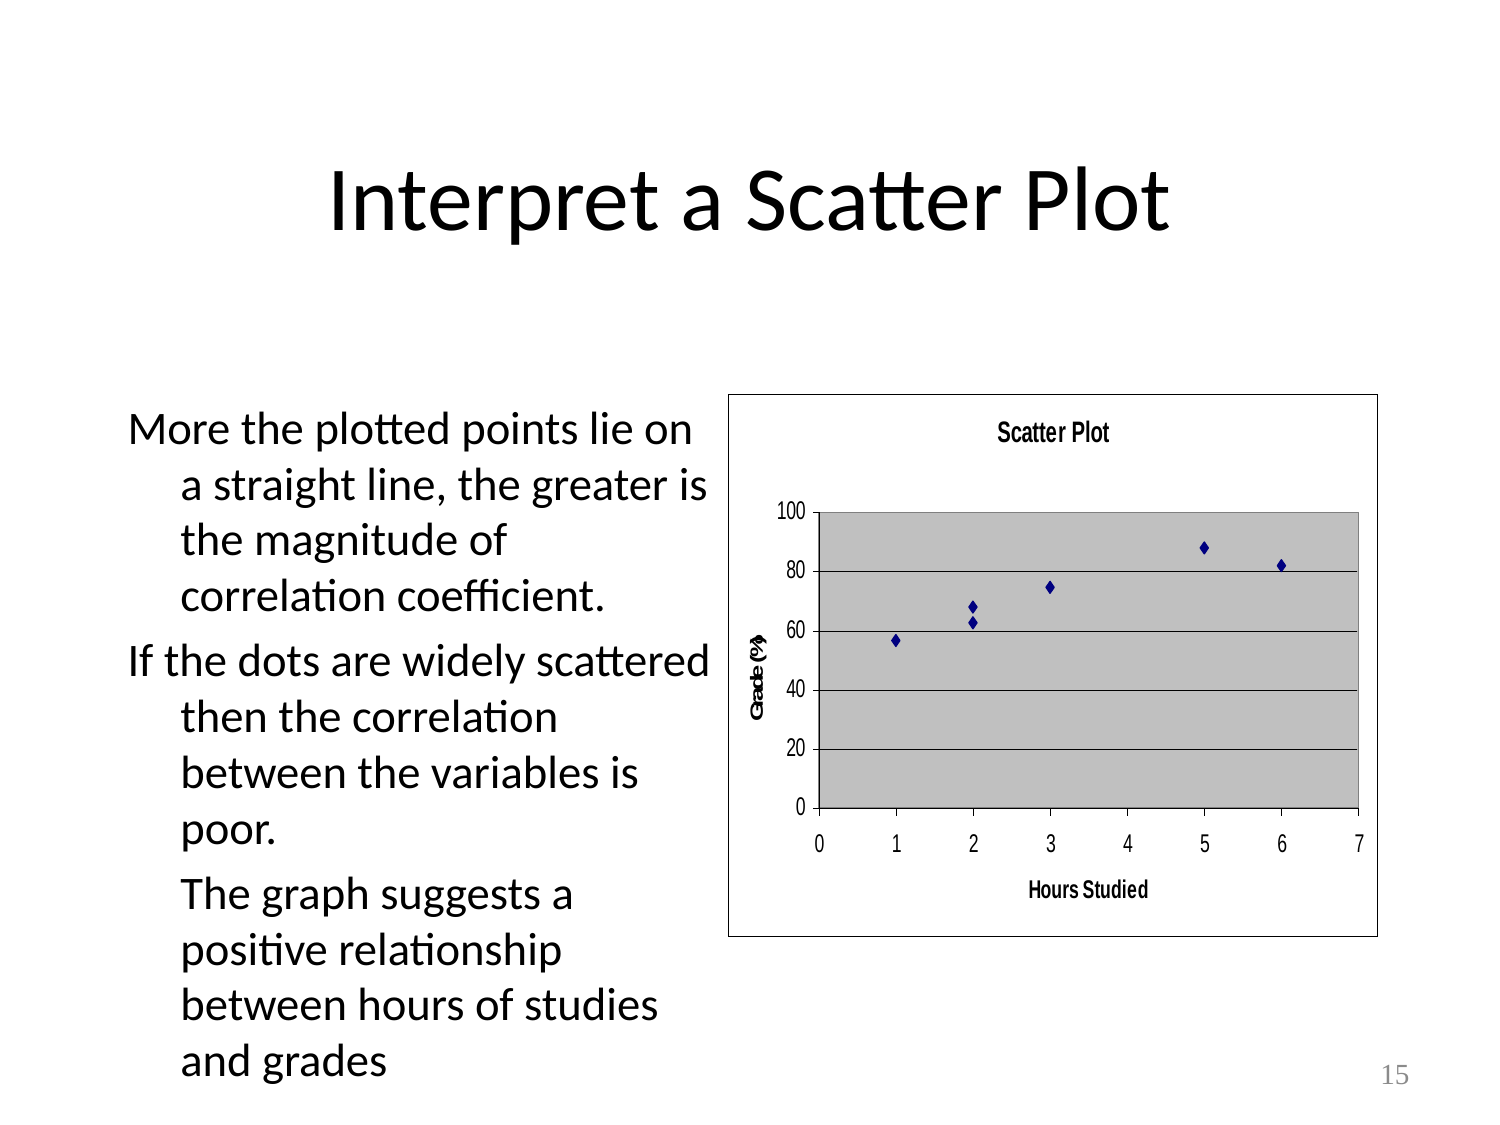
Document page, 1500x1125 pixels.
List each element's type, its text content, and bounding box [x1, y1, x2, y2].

title Interpret a Scatter Plot [112, 99, 1388, 288]
list More the plotted points lie on a straight line, the greater is the magnitude of correlation coefficient. If the dots are widely scattered then the correlation between the variables is poor. The graph suggests a positive relationship between hours of studies and grades [112, 324, 738, 1103]
slide_number 15 [1074, 1042, 1425, 1103]
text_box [721, 384, 1386, 947]
